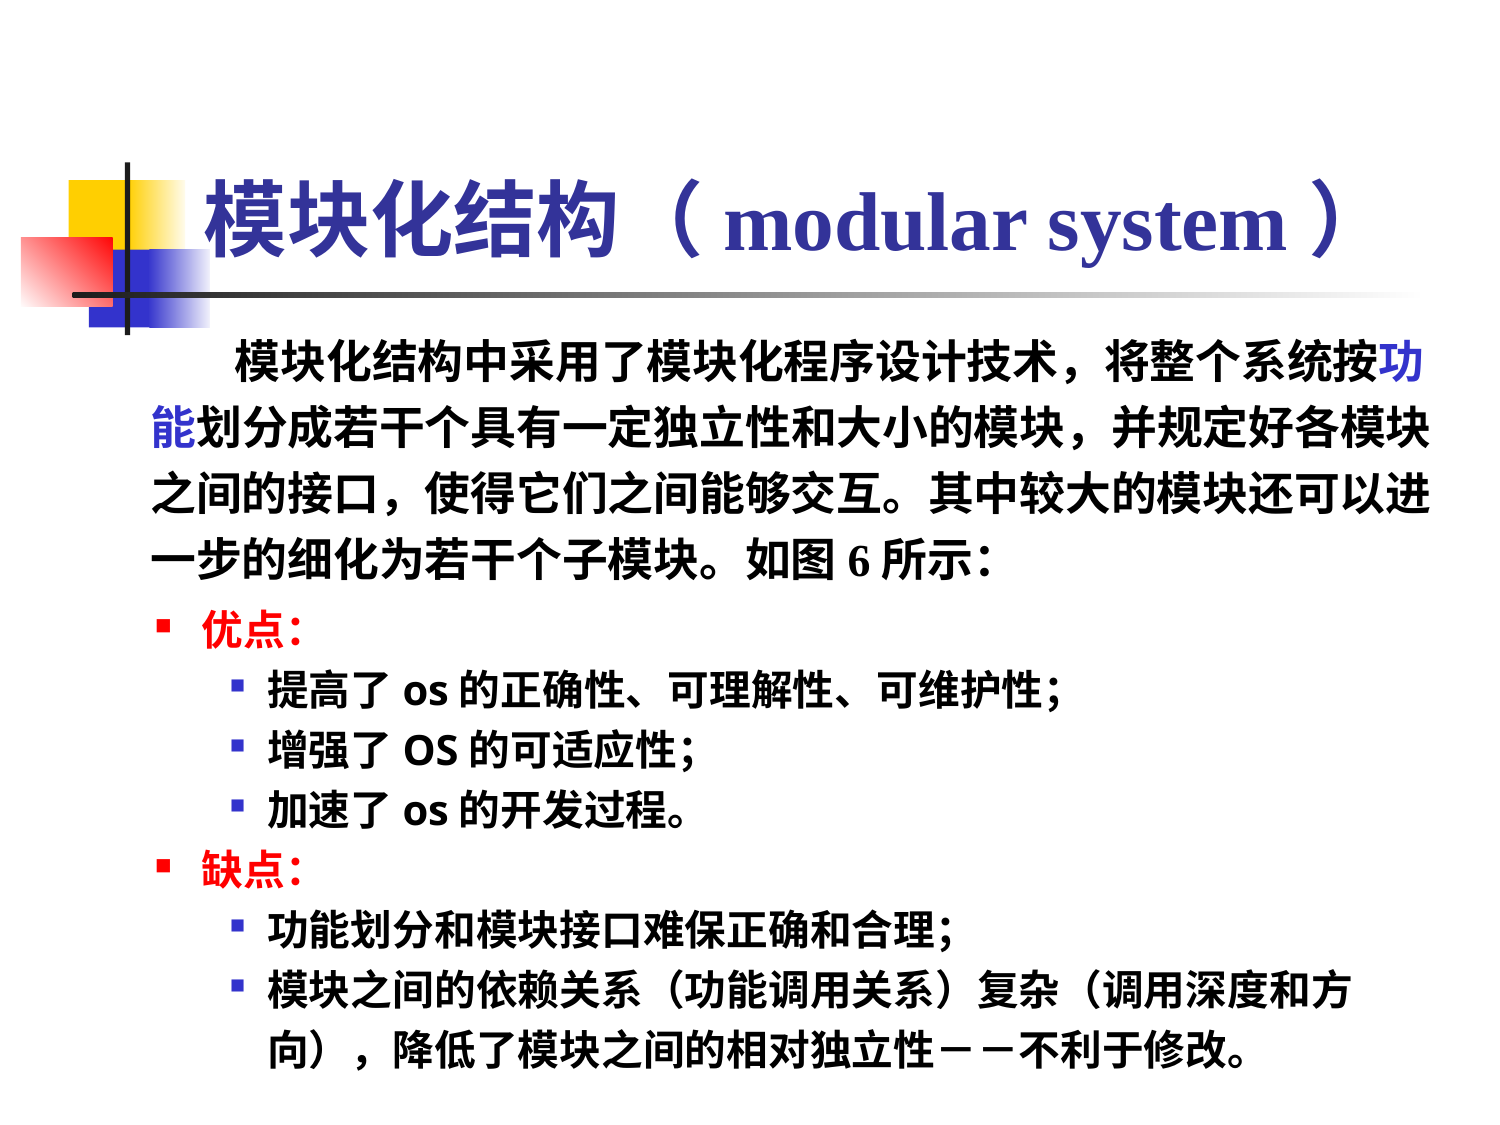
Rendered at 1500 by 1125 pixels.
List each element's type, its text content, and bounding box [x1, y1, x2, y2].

text_box 模块化结构中采用了模块化程序设计技术，将整个系统按功能划分成若干个具有一定独立性和大小的模块，并规定好各模块之间的接口，使得它们之间能够交互。其中较大的模块还可以进一步的细化为若干个子模块。如图6所示： [135, 314, 1451, 593]
list 优点： 提高了os的正确性、可理解性、可维护性； 增强了OS的可适应性； 加速了os的开发过程。 缺点： 功能划分和模块接口难保正确和合理； 模块之间的依赖关系（功能调用关系）复杂（调用深度和方向），降低了模块之间的相对独立性－－不利于修改。 [64, 585, 1412, 1095]
title 模块化结构（modular system） [188, 34, 1468, 276]
